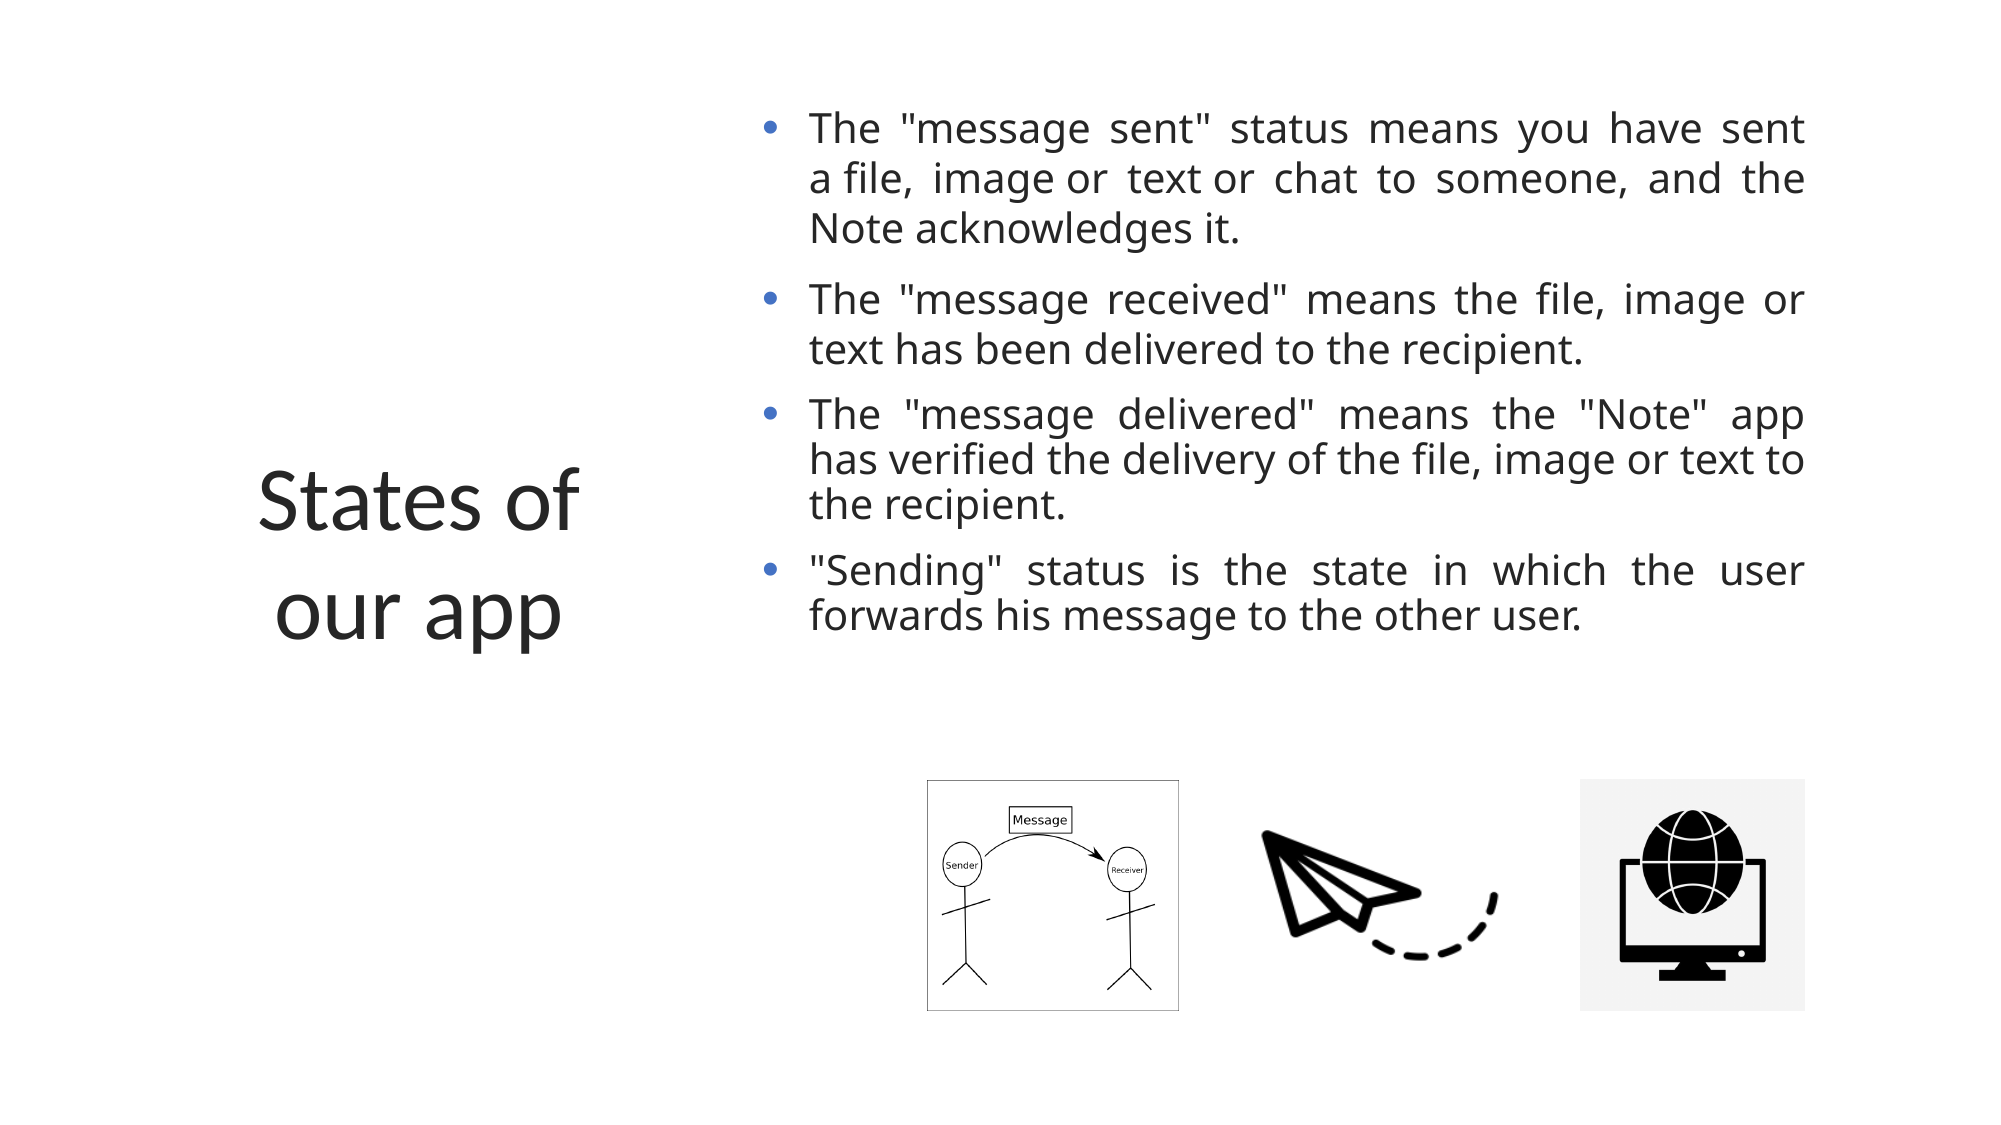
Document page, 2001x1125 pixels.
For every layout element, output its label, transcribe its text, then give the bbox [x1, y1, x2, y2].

text_box States of our app [179, 179, 660, 918]
picture [927, 779, 1179, 1011]
text_box The "message sent" status means you have sent a file, image or text or chat to someone, and the Note acknowledges it. The "message received" means the file, image or text has been delivered to the recipient. The "message delivered" means the "Note" app has verified the delivery of the file, image or text to the recipient. "Sending" status is the state in which the user forwards his message to the other user. [747, 94, 1821, 767]
picture [1580, 779, 1805, 1011]
picture [1254, 779, 1506, 1012]
